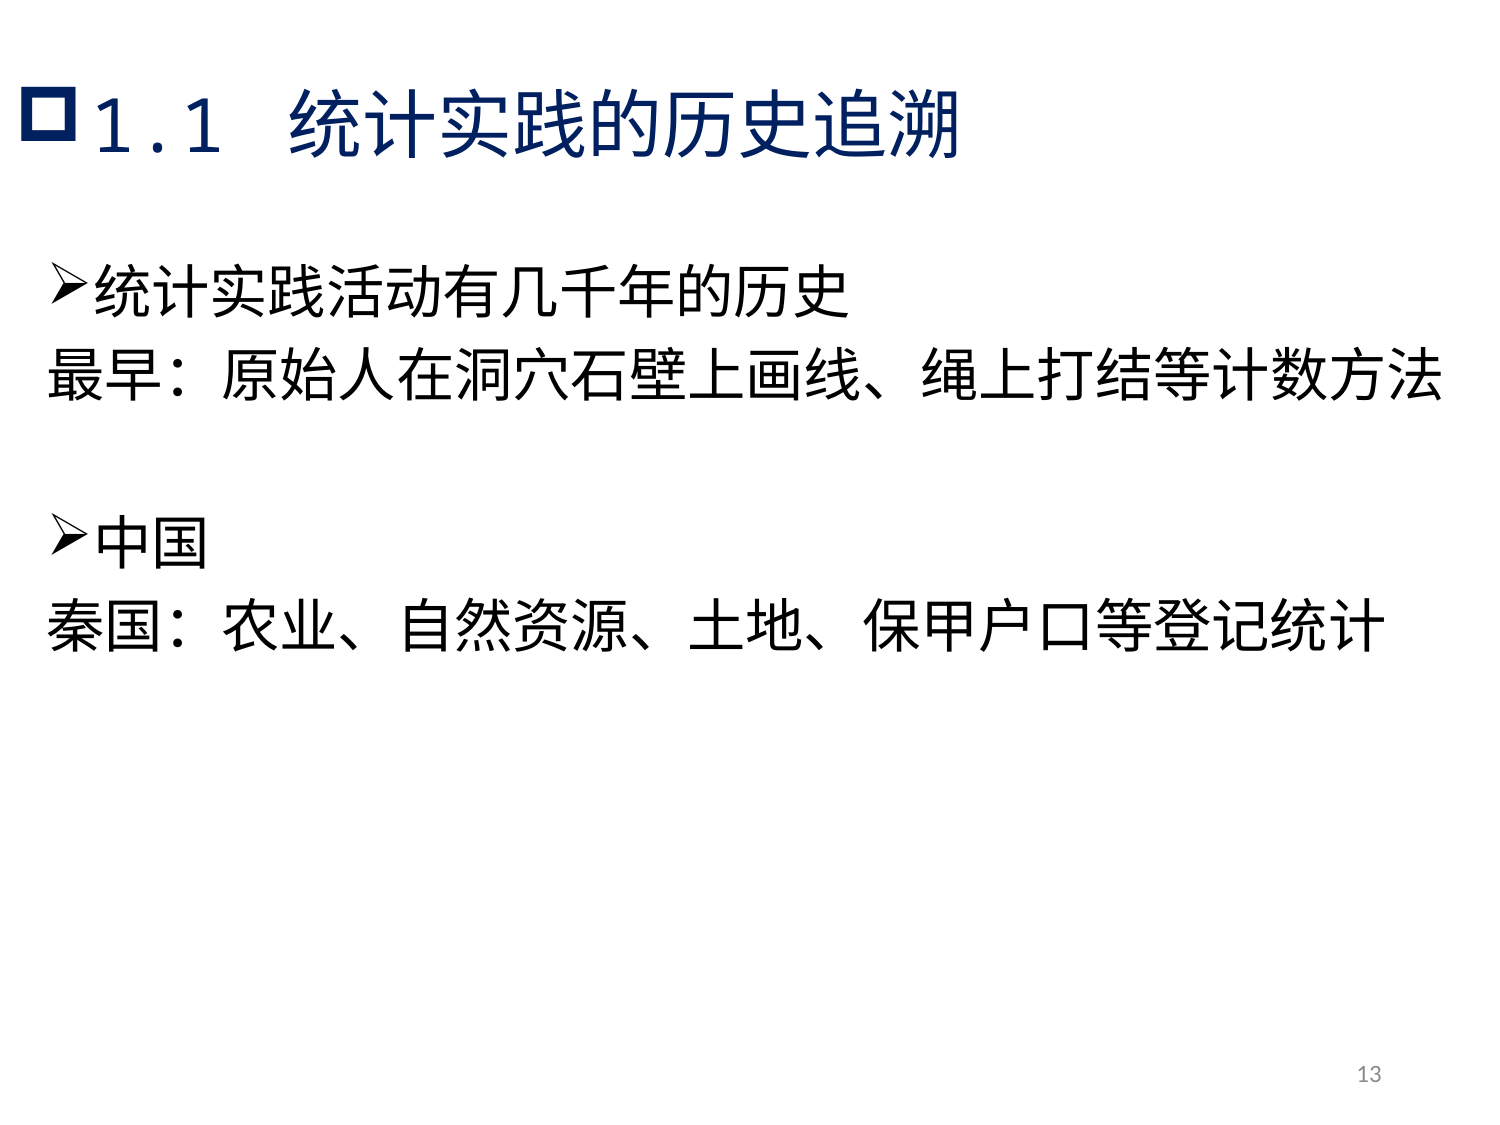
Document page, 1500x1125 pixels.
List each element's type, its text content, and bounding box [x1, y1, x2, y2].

title 1.1 统计实践的历史追溯 [0, 19, 1294, 238]
slide_number 13 [1059, 1047, 1397, 1103]
list 统计实践活动有几千年的历史 最早：原始人在洞穴石壁上画线、绳上打结等计数方法 中国 秦国：农业、自然资源、土地、保甲户口等登记统计 [31, 255, 1500, 1047]
